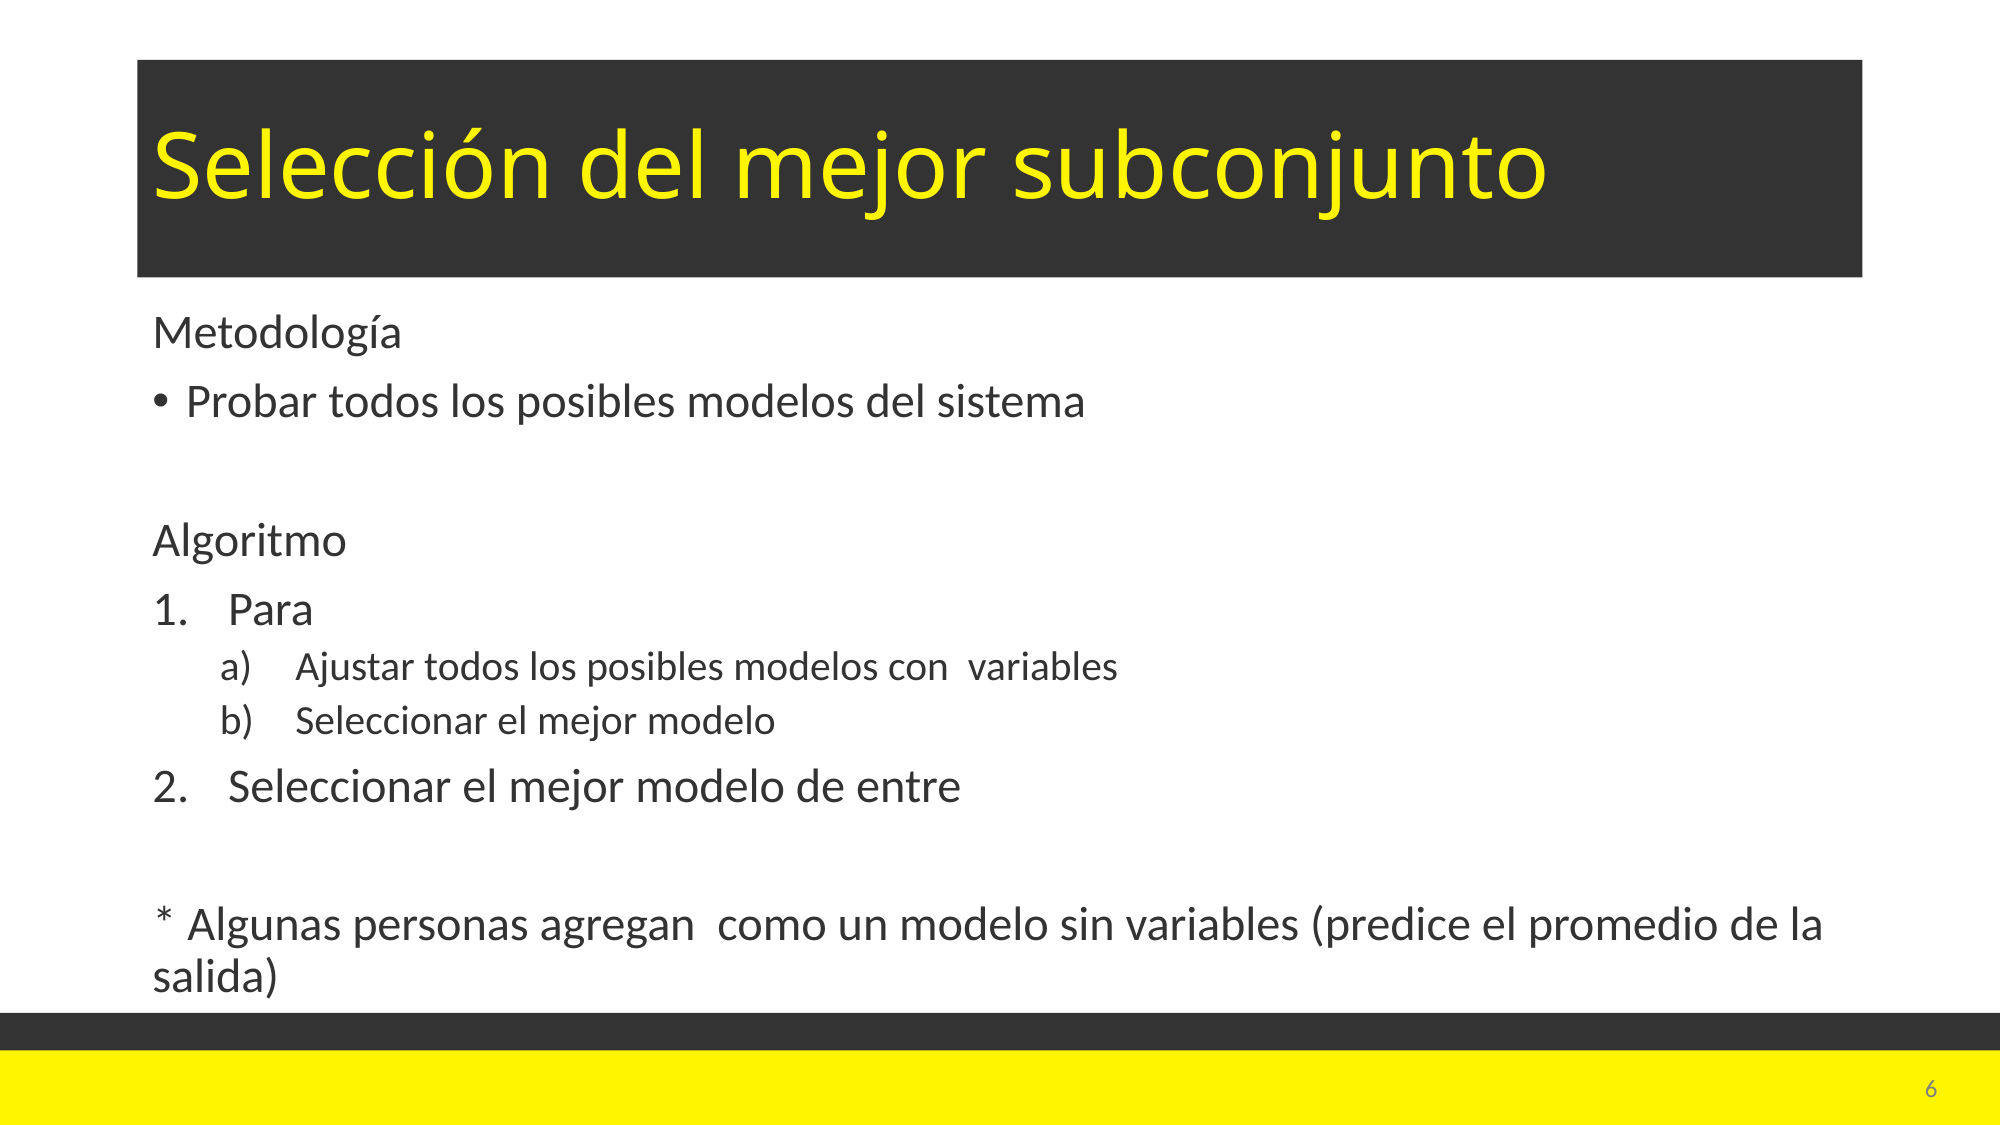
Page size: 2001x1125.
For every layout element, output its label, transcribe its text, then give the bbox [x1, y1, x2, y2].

title Selección del mejor subconjunto [137, 59, 1863, 278]
